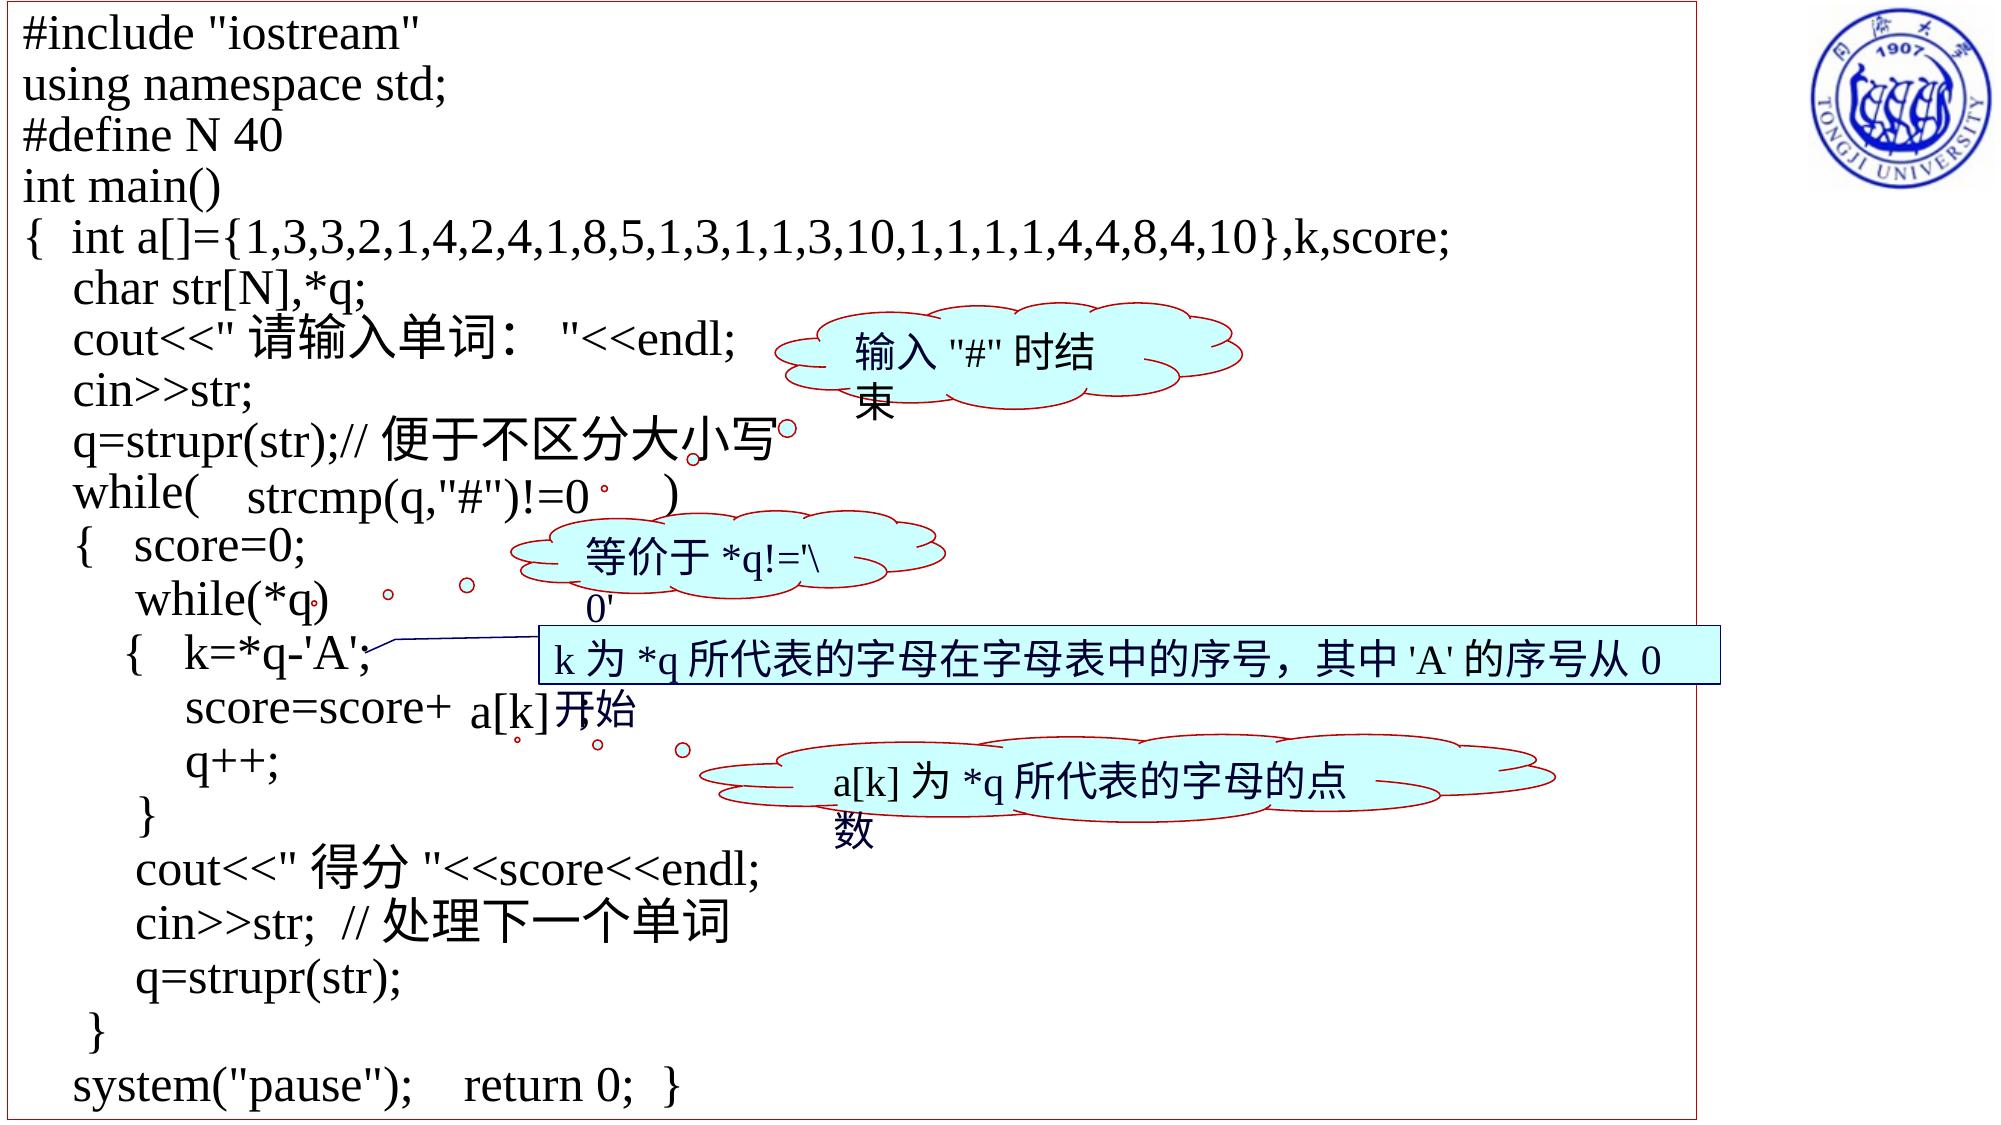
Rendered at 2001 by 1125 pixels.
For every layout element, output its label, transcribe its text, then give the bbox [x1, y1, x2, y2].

text_box 等价于*q!='\0' [510, 510, 946, 599]
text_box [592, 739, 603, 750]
text_box 输入"#"时结束 [778, 419, 797, 438]
picture [0, 0, 2001, 1125]
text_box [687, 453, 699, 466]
text_box strcmp(q,"#")!=0 [232, 456, 634, 531]
text_box a[k] [454, 670, 568, 746]
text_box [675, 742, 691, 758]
text_box a[k]为*q所代表的字母的点数 [699, 734, 1556, 823]
text_box 输入"#"时结束 [775, 302, 1243, 410]
text_box #include "iostream" using namespace std; #define N 40 int main() { int a[]={1,3,3,2,1,4,2,4,1,8,5,1,3,1,1,3,10,1,1,1,1,4,4,8,4,10},k,score; char str[N],*q; cout<<"请输入单词："<<endl; cin>>str; q=strupr(str);//便于不区分大小写 while( ) { score=0; while(*q) { k=*q-'A'; score=score+ ; q++; } cout<<"得分"<<score<<endl; cin>>str; //处理下一个单词 q=strupr(str); } system("pause"); return 0; } [7, 1, 1697, 1120]
text_box k为*q所代表的字母在字母表中的序号，其中'A'的序号从0开始 [365, 625, 1721, 685]
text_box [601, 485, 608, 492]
text_box 等价于*q!='\0' [459, 578, 475, 593]
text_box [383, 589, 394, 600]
